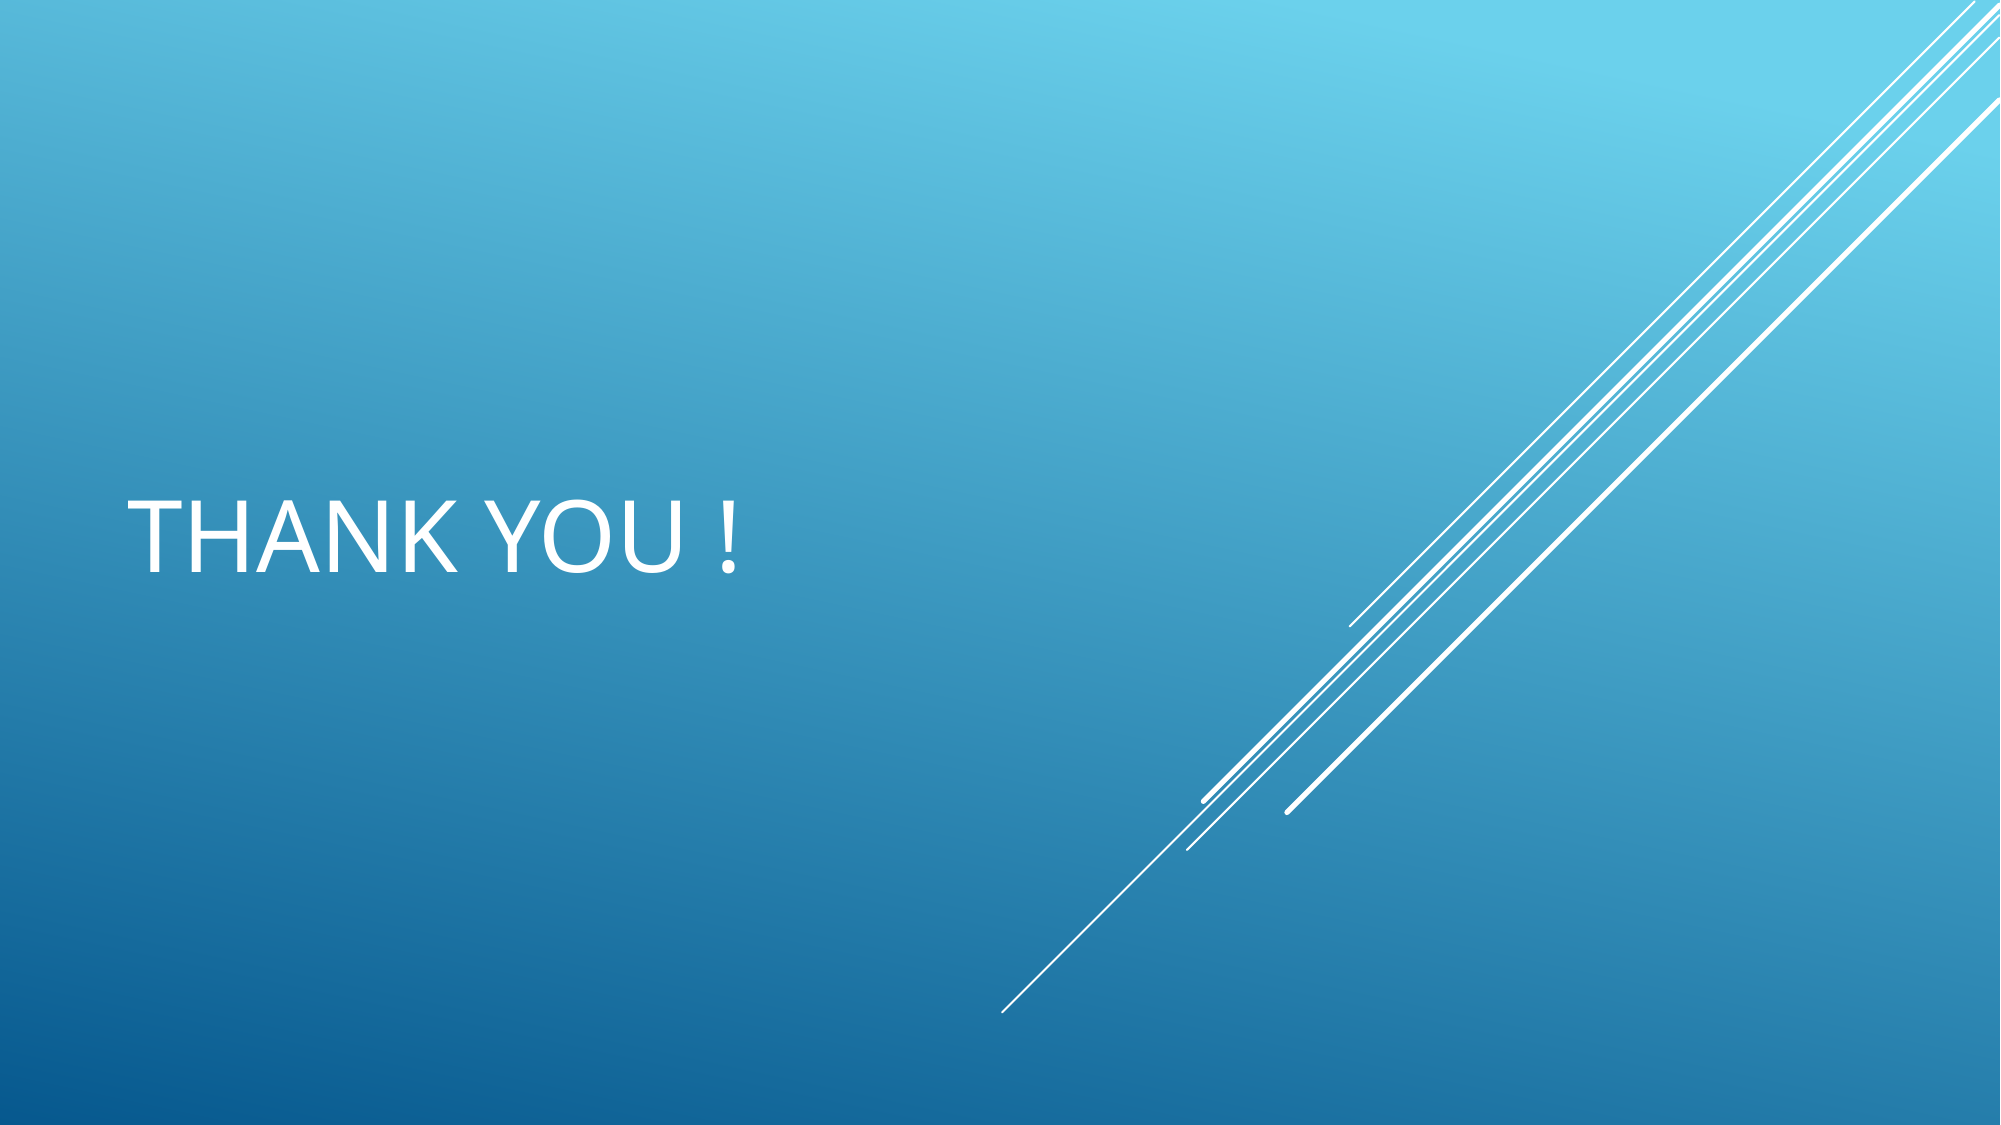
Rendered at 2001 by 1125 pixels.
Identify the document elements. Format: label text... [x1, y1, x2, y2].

title THANK You ! [112, 112, 1425, 600]
